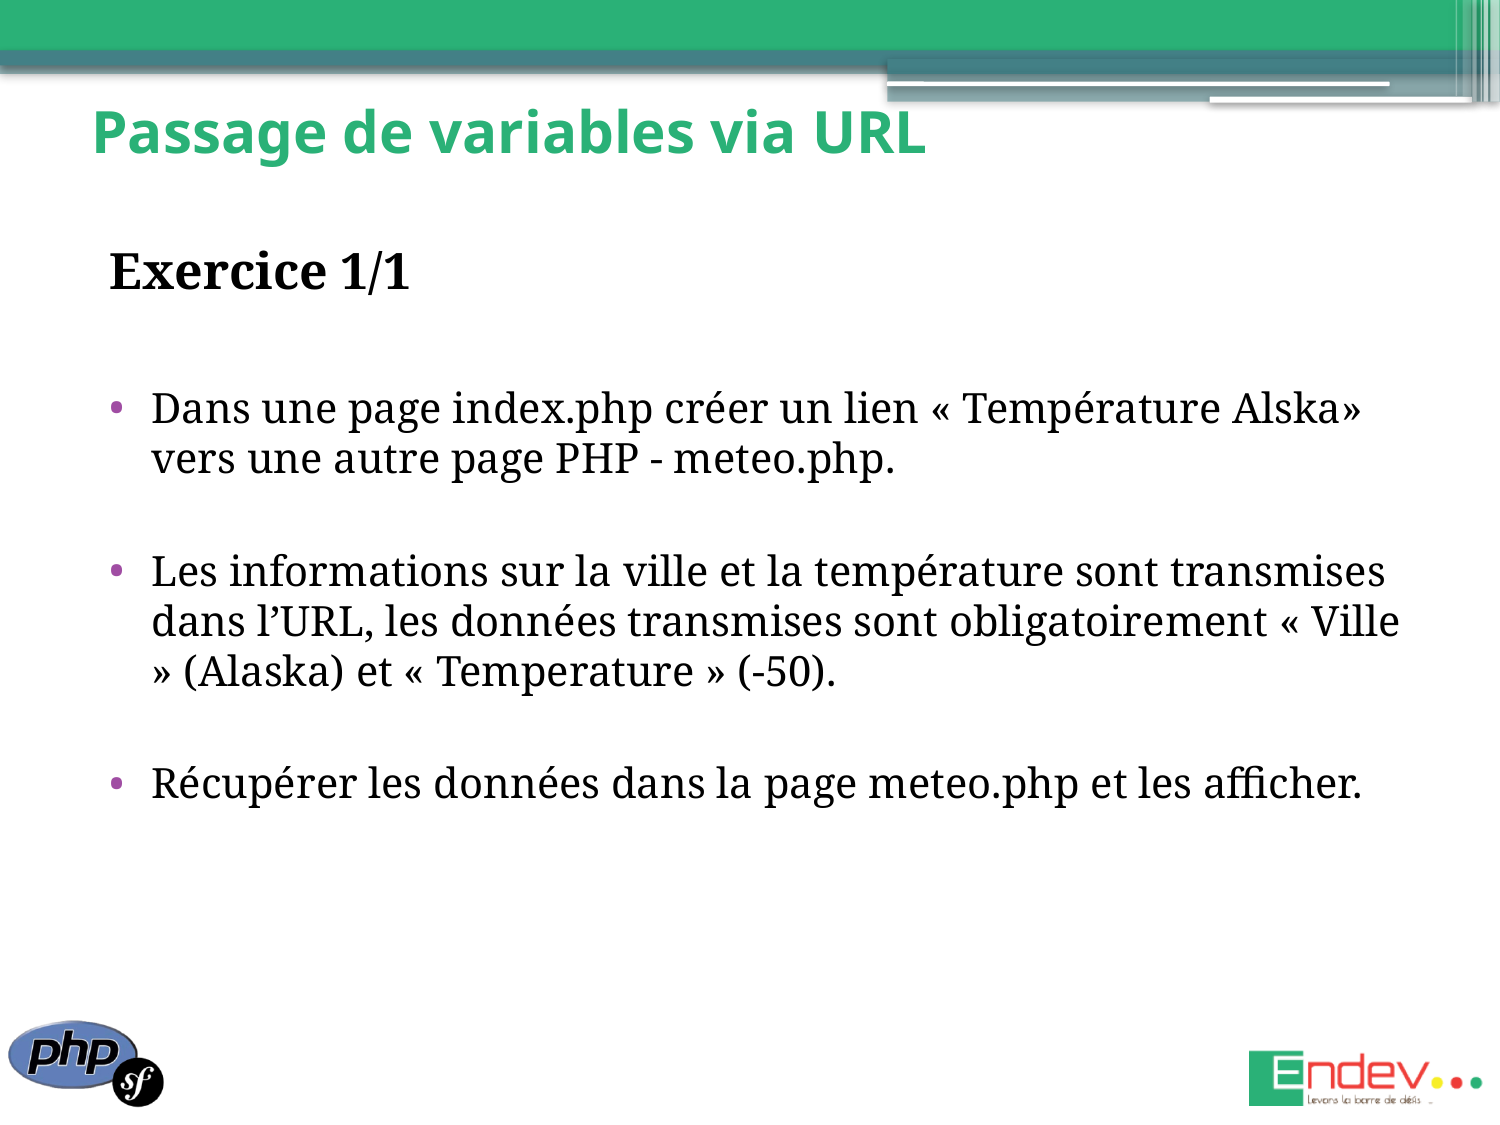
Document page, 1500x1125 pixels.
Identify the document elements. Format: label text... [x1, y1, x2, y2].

title Passage de variables via URL [76, 42, 1427, 218]
list Exercice 1/1 Dans une page index.php créer un lien « Température Alska» vers une autre page PHP - meteo.php. Les informations sur la ville et la température sont transmises dans l’URL, les données transmises sont obligatoirement « Ville » (Alaska) et « Temperature » (-50). Récupérer les données dans la page meteo.php et les afficher. [76, 231, 1427, 1000]
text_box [5, 1011, 1483, 1119]
